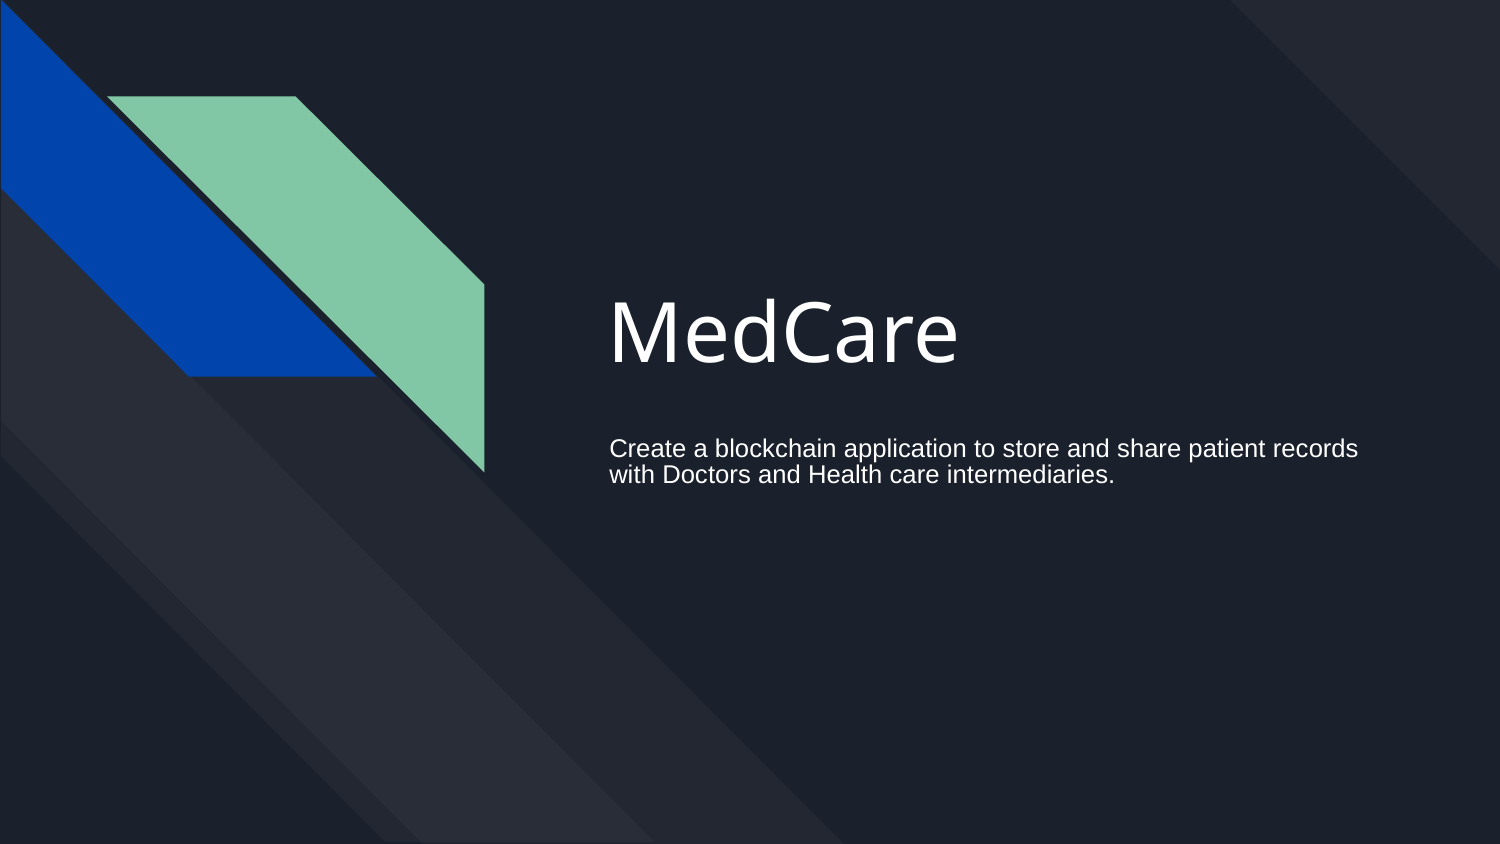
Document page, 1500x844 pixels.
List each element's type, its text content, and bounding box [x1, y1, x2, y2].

title MedCare [592, 258, 1416, 518]
subtitle Create a blockchain application to store and share patient records with Doctors and Health care intermediaries. [594, 421, 1418, 517]
